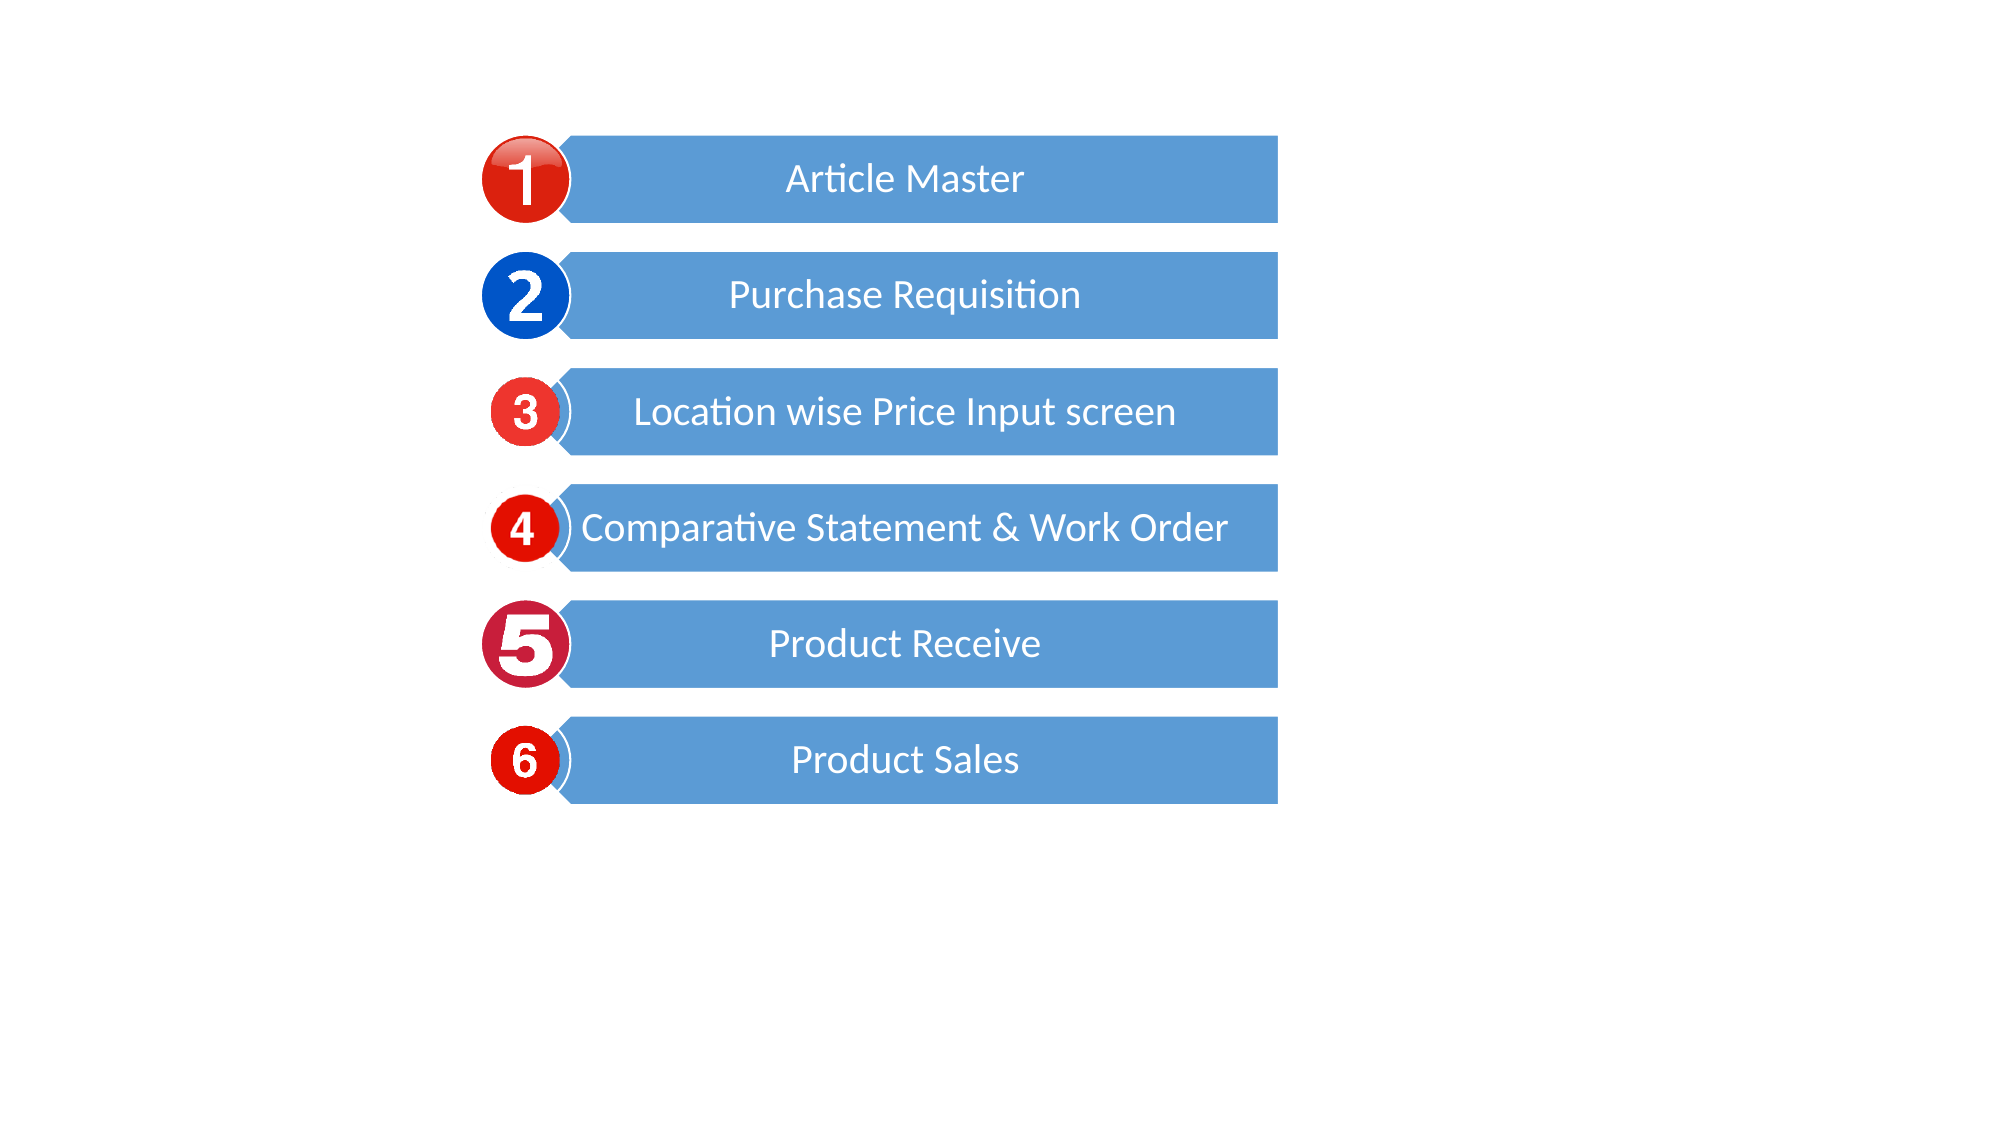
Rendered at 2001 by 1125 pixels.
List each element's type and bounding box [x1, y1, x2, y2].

text_box [313, 134, 1447, 806]
